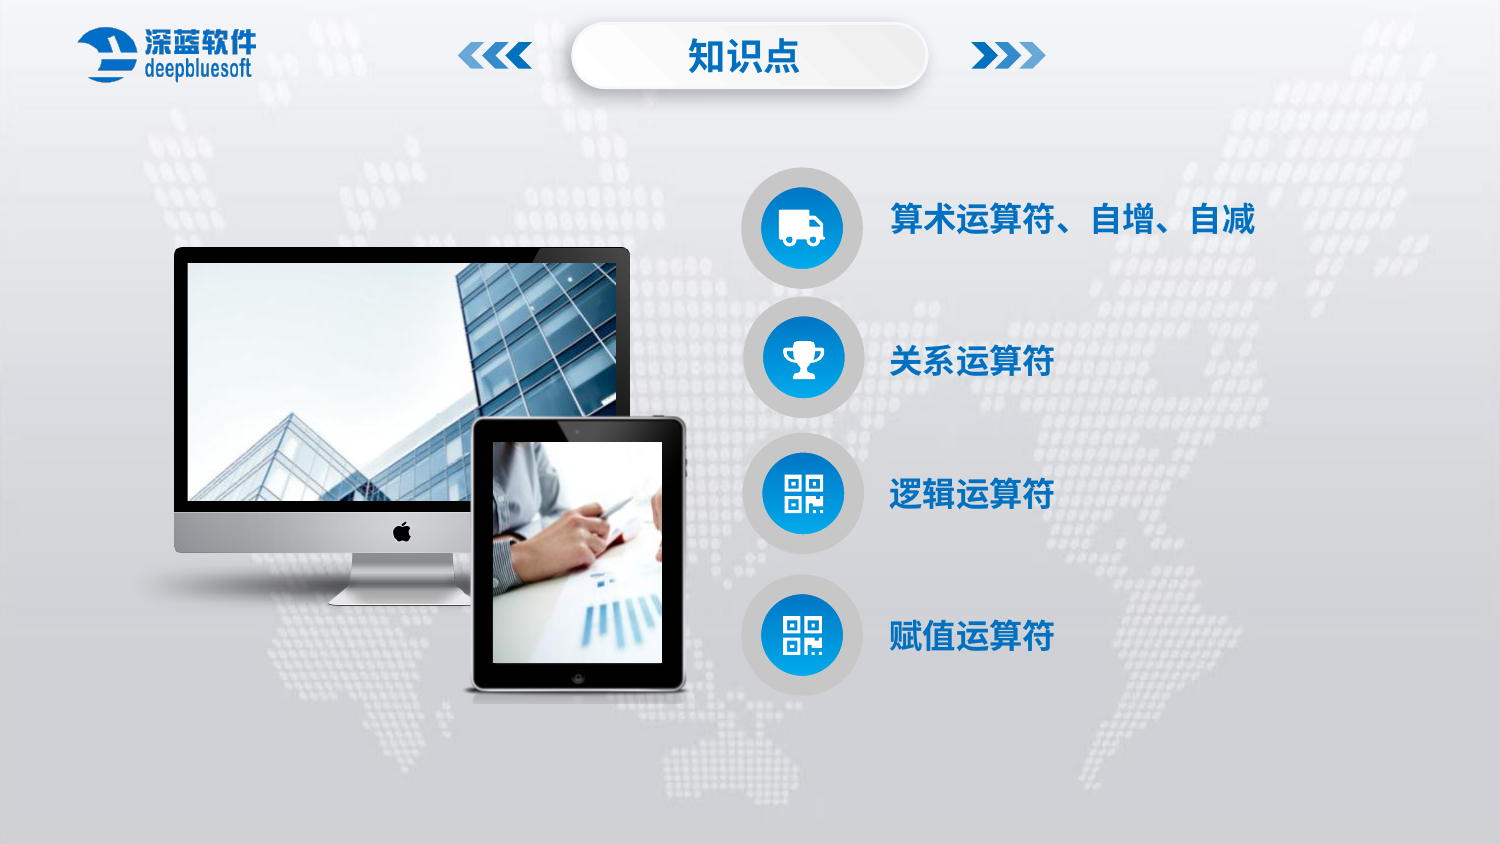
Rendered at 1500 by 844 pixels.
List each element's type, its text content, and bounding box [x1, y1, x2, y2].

text_box [570, 21, 930, 90]
text_box 关系运算符 [874, 332, 1071, 388]
text_box 赋值运算符 [874, 607, 1071, 663]
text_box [457, 41, 533, 69]
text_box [457, 407, 698, 704]
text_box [971, 41, 1046, 69]
picture [0, 0, 1500, 844]
text_box 知识点 [615, 28, 875, 82]
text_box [129, 226, 671, 637]
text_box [752, 306, 855, 409]
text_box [750, 584, 854, 687]
text_box 算术运算符、自增、自减 [875, 191, 1271, 246]
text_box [752, 442, 855, 545]
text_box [750, 177, 854, 280]
text_box 逻辑运算符 [874, 465, 1071, 521]
